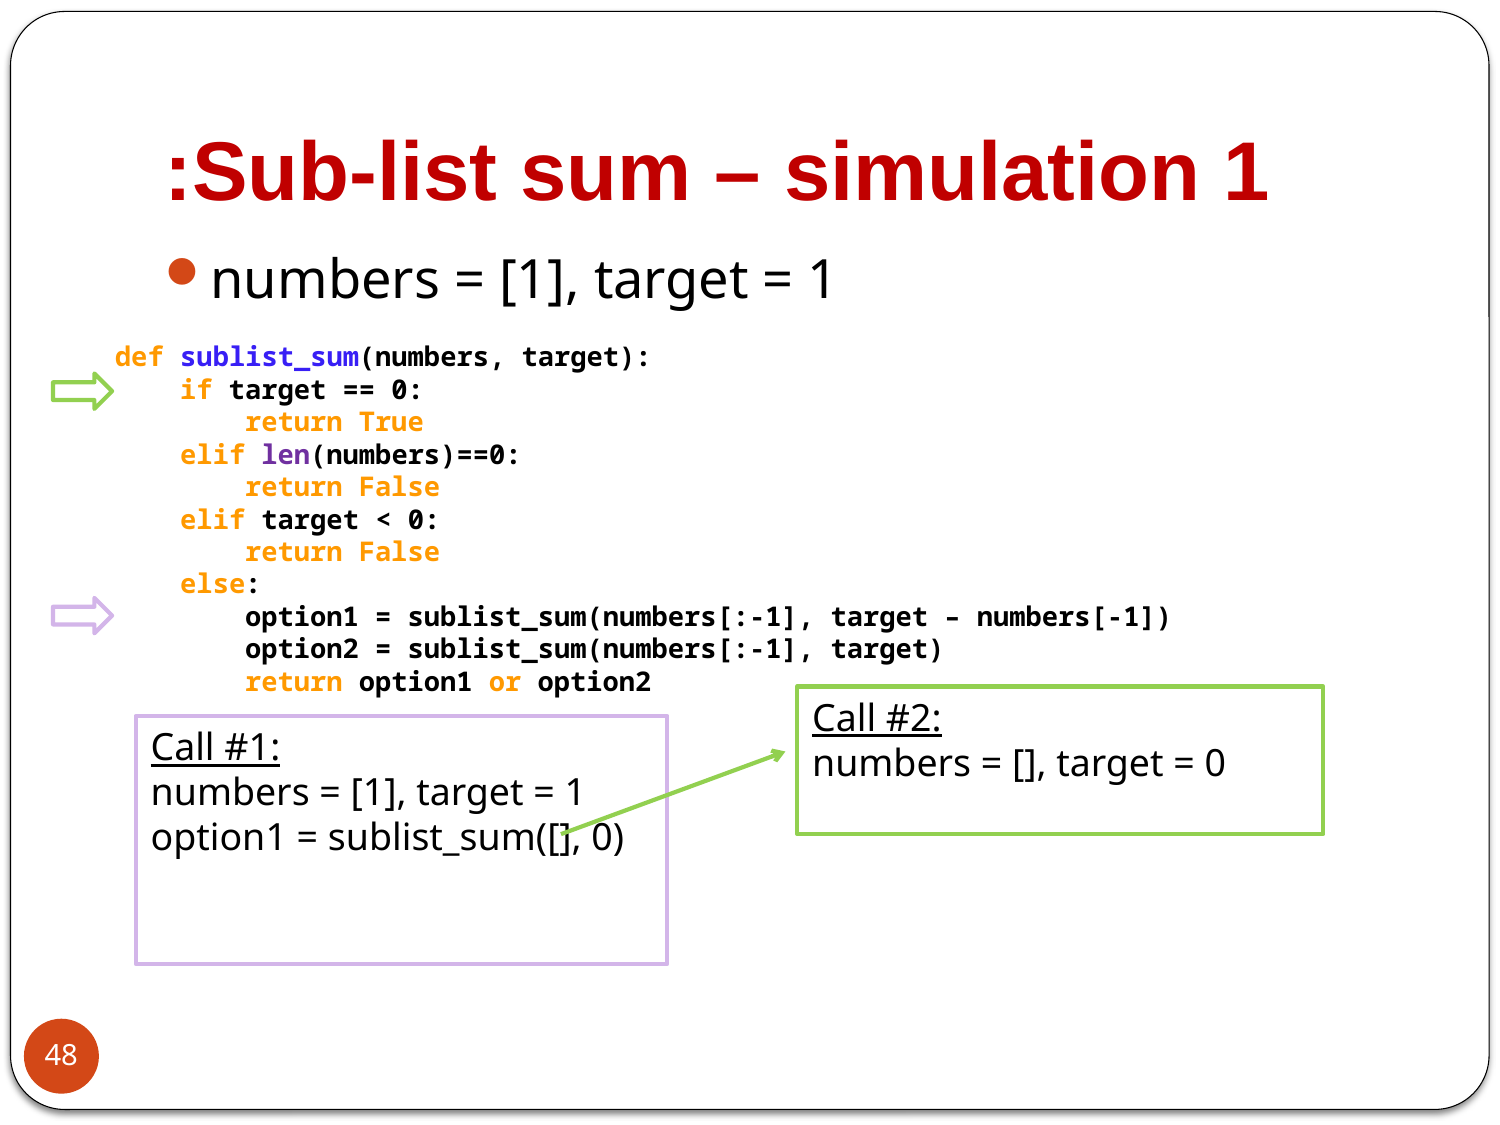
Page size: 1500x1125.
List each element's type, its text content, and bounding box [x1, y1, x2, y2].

slide_number 48 [23, 1018, 99, 1094]
text_box Call #2: numbers = [], target = 0 [796, 685, 1324, 835]
text_box def sublist_sum(numbers, target): if target == 0: return True elif len(numbers)==0: return False elif target < 0: return False else: option1 = sublist_sum(numbers[:-1], target – numbers[-1]) option2 = sublist_sum(numbers[:-1], target) return option1 or option2 [100, 332, 1211, 705]
text_box Call #1: numbers = [1], target = 1 option1 = sublist_sum([], 0) [135, 715, 668, 965]
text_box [560, 751, 786, 835]
list numbers = [1], target = 1 [150, 237, 1425, 988]
text_box [51, 596, 100, 635]
text_box [51, 372, 100, 410]
title Sub-list sum – simulation 1: [150, 45, 1425, 233]
